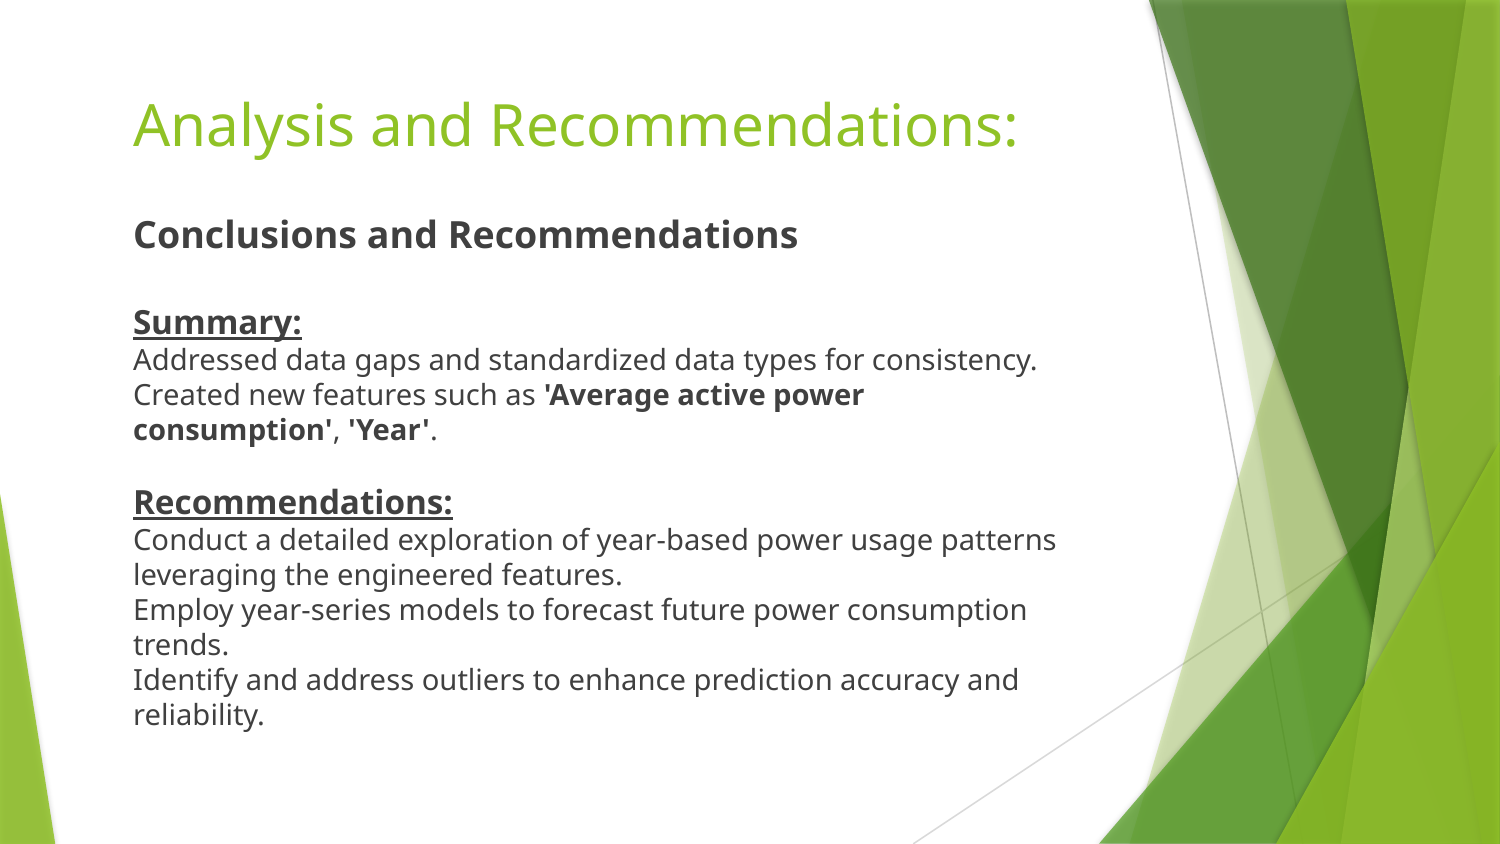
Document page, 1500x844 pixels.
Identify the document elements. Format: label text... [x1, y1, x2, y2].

subtitle Conclusions and Recommendations Summary: Addressed data gaps and standardized data types for consistency. Created new features such as 'Average active power consumption', 'Year'. Recommendations: Conduct a detailed exploration of year-based power usage patterns leveraging the engineered features. Employ year-series models to forecast future power consumption trends. Identify and address outliers to enhance prediction accuracy and reliability. [118, 196, 1094, 624]
title Analysis and Recommendations: [118, 72, 1383, 167]
